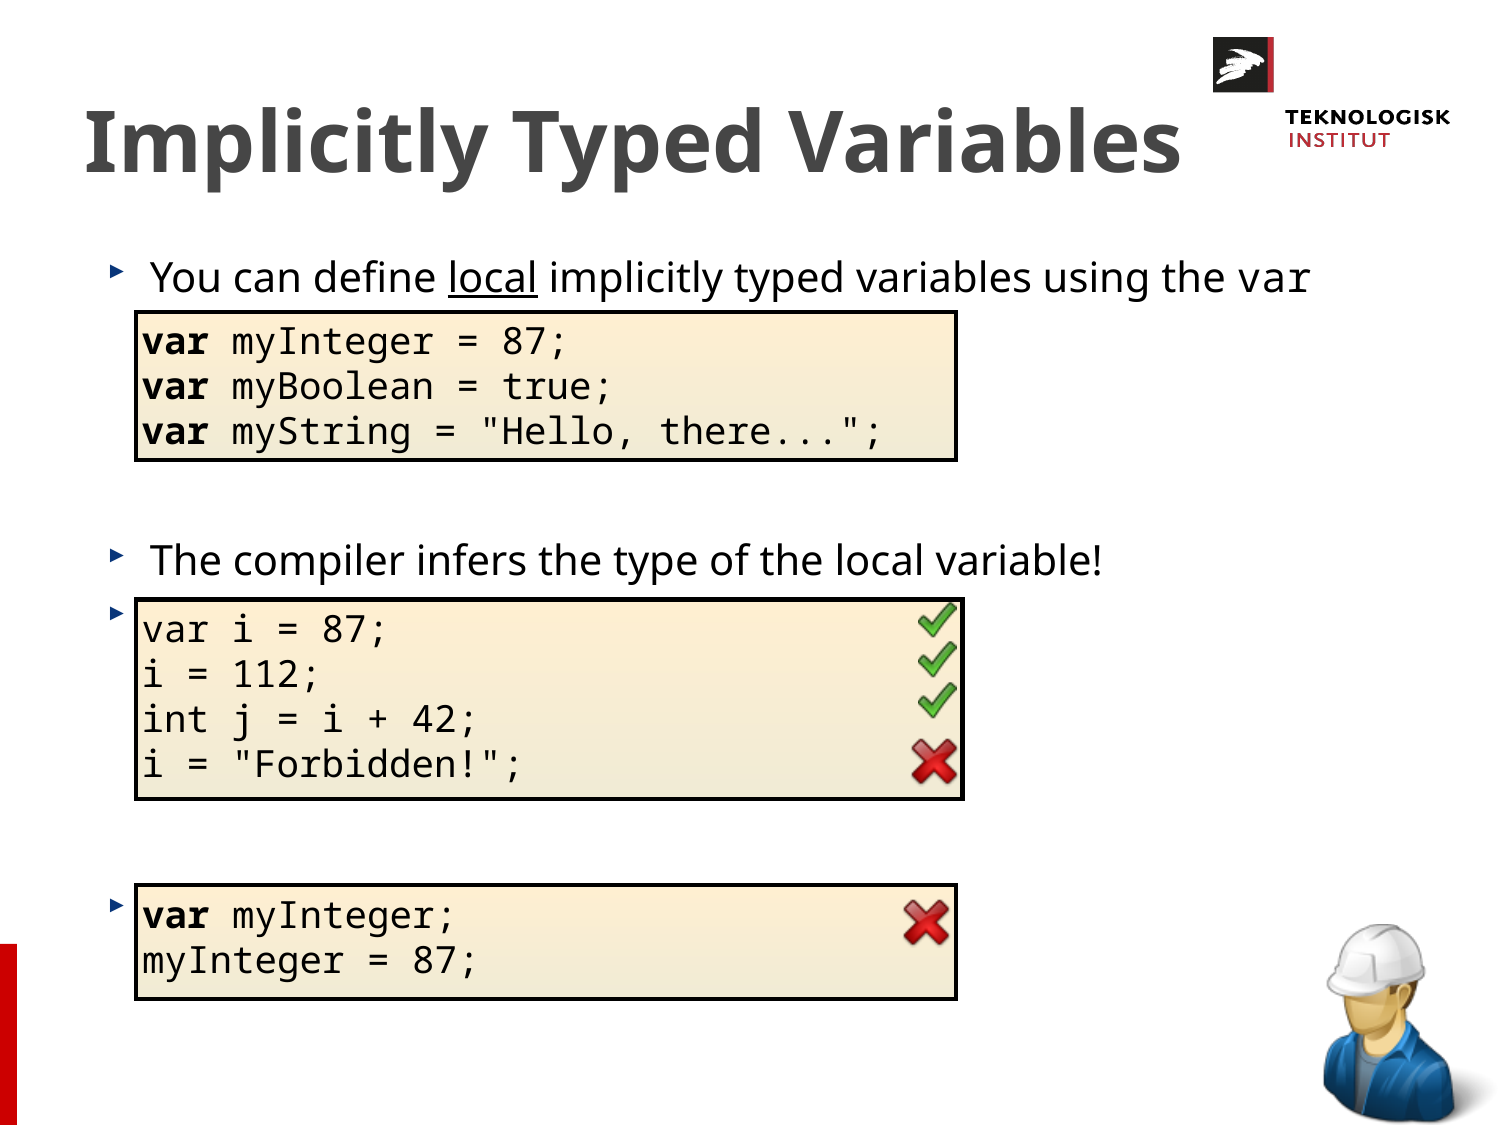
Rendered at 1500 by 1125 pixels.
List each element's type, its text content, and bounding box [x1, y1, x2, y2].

list You can define local implicitly typed variables using the var keyword The compiler infers the type of the local variable! Everything is still completely type-safe Must be assigned a value when declared [75, 243, 1424, 986]
picture [918, 681, 957, 720]
picture [918, 600, 957, 639]
text_box var myInteger = 87; var myBoolean = true; var myString = "Hello, there..."; [135, 311, 957, 461]
picture [1299, 924, 1500, 1125]
picture [909, 735, 960, 787]
text_box var i = 87; i = 112; int j = i + 42; i = "Forbidden!"; [135, 599, 963, 799]
picture [918, 640, 957, 679]
picture [1213, 37, 1450, 147]
title Implicitly Typed Variables [70, 45, 1425, 233]
text_box var myInteger; myInteger = 87; [136, 885, 957, 1000]
picture [901, 897, 953, 949]
